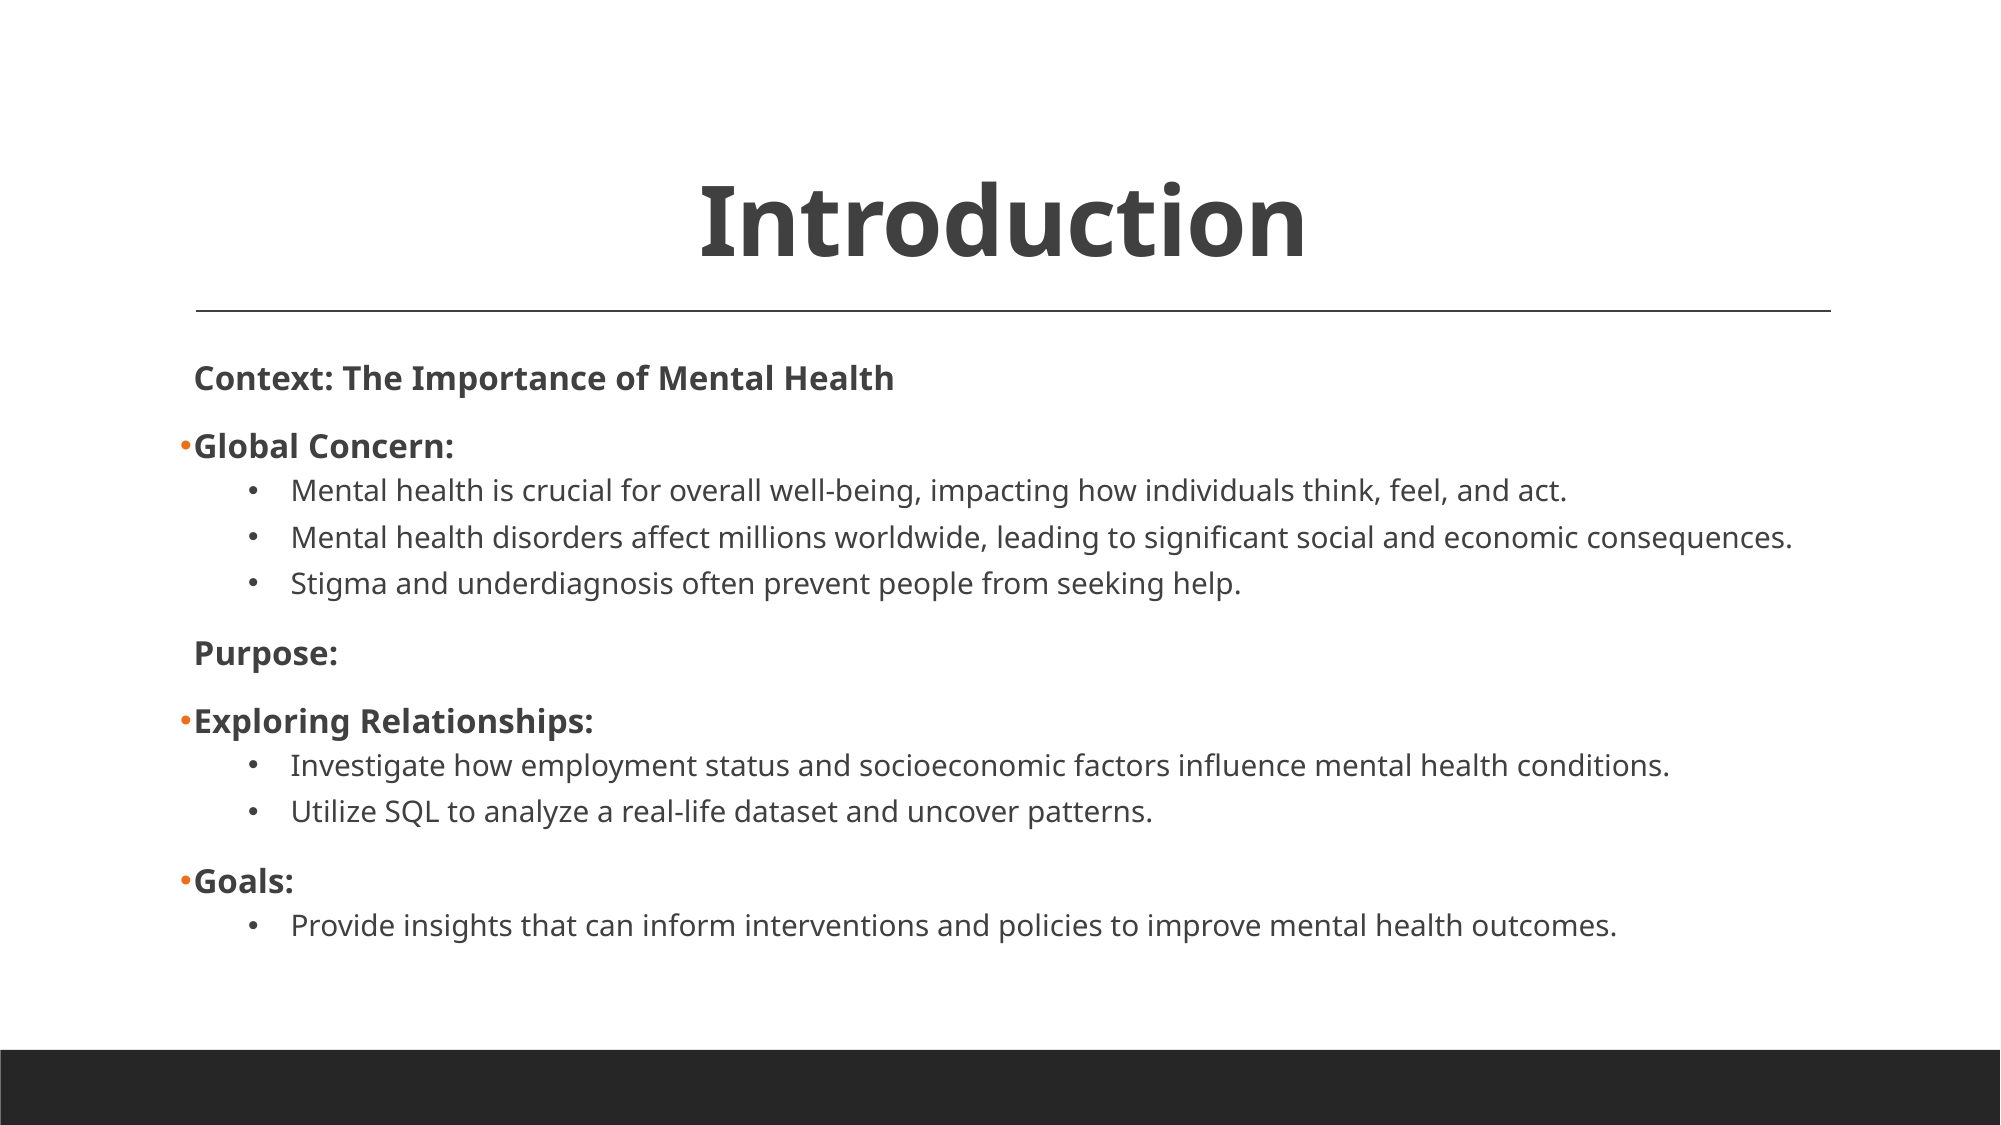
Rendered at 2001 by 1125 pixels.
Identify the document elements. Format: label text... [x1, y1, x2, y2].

list Context: The Importance of Mental Health Global Concern: Mental health is crucial for overall well-being, impacting how individuals think, feel, and act. Mental health disorders affect millions worldwide, leading to significant social and economic consequences. Stigma and underdiagnosis often prevent people from seeking help. Purpose: Exploring Relationships: Investigate how employment status and socioeconomic factors influence mental health conditions. Utilize SQL to analyze a real-life dataset and uncover patterns. Goals: Provide insights that can inform interventions and policies to improve mental health outcomes. [180, 345, 1830, 963]
title Introduction [180, 47, 1830, 285]
